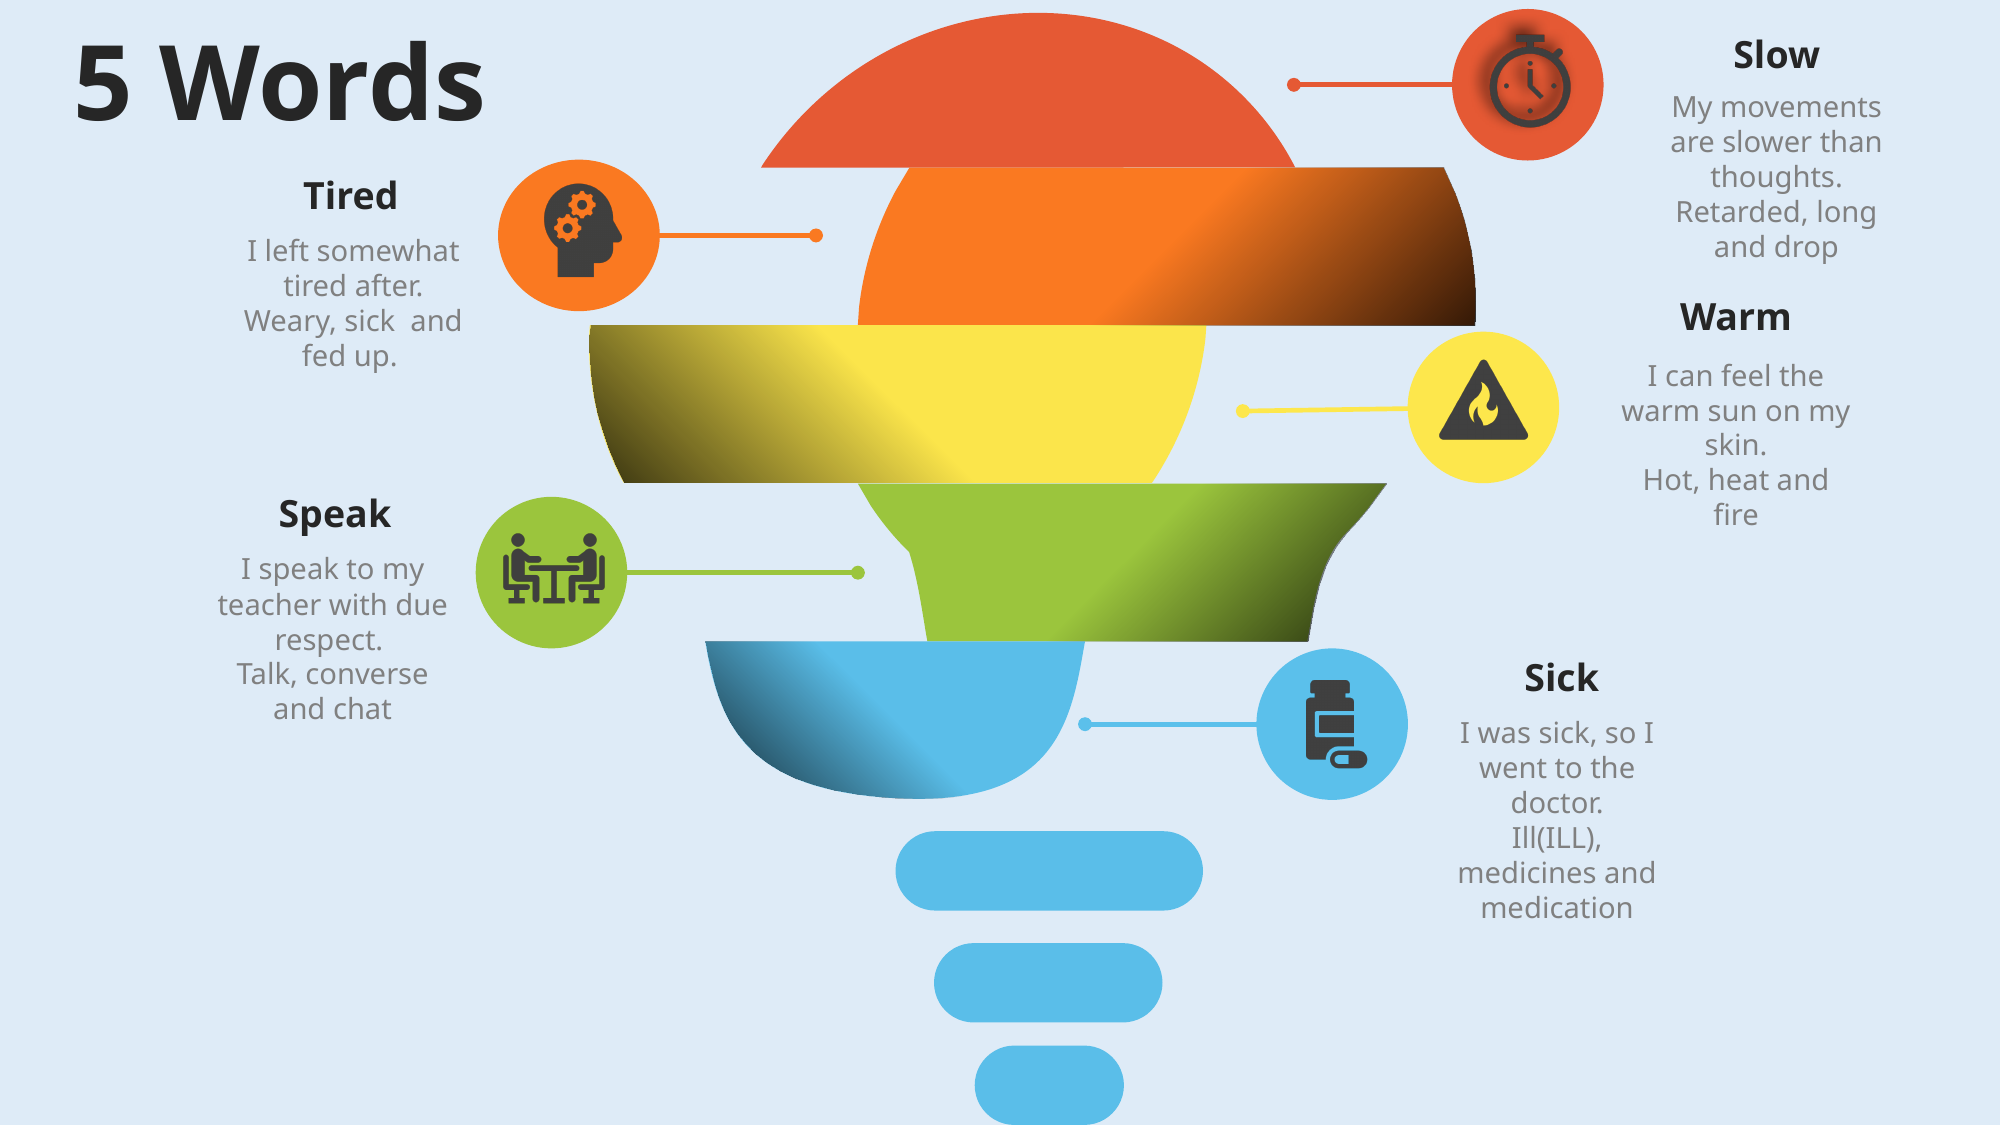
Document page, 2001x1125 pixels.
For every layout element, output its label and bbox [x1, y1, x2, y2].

text_box [1293, 8, 1604, 161]
text_box [856, 166, 1477, 327]
text_box [1603, 285, 1869, 471]
text_box [1242, 331, 1560, 484]
text_box [856, 482, 1388, 643]
text_box [200, 482, 468, 736]
text_box [932, 942, 1164, 1024]
text_box [10, 9, 534, 219]
text_box [475, 496, 858, 649]
text_box [1084, 648, 1408, 800]
text_box [1424, 646, 1695, 864]
text_box [221, 164, 489, 418]
text_box [705, 640, 1087, 800]
text_box [894, 830, 1205, 912]
text_box [765, 11, 1296, 169]
text_box [498, 159, 816, 312]
text_box [1644, 24, 1909, 274]
text_box [973, 1044, 1125, 1125]
text_box [587, 324, 1208, 484]
